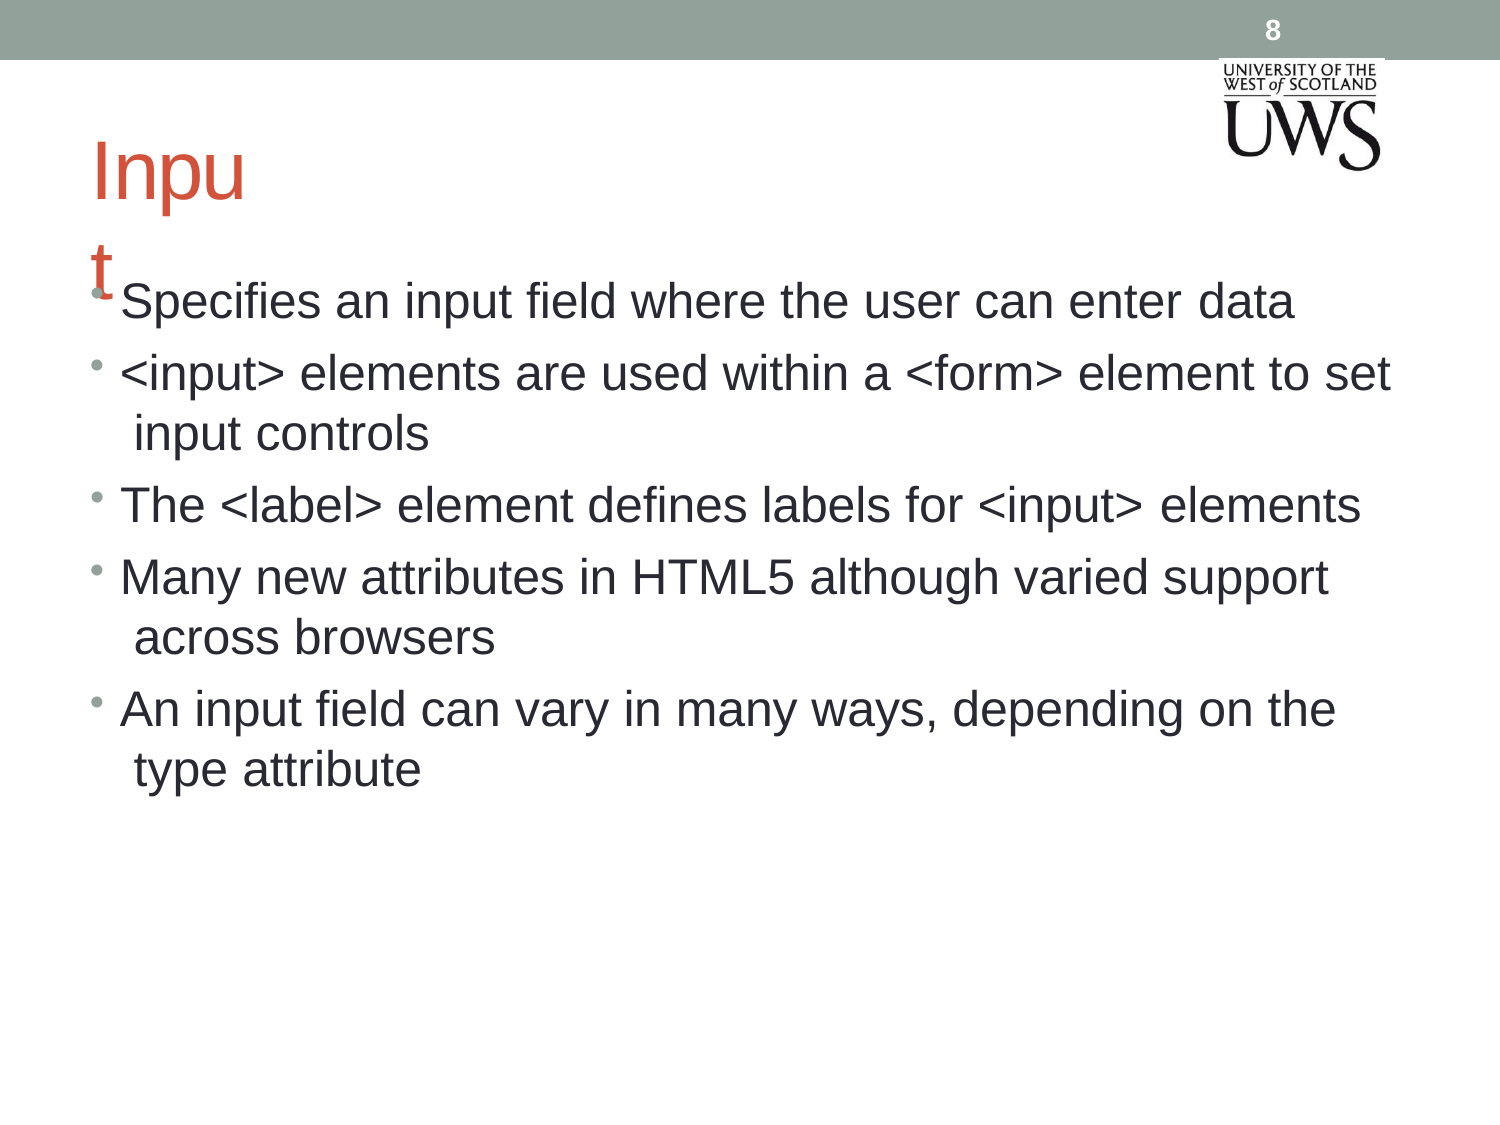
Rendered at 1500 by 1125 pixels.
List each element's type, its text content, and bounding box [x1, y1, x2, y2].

text_box Specifies an input field where the user can enter data <input> elements are used within a <form> element to set input controls The <label> element defines labels for <input> elements Many new attributes in HTML5 although varied support across browsers An input field can vary in many ways, depending on the type attribute [87, 254, 1399, 797]
text_box 8 [1263, 9, 1284, 47]
title Input [87, 114, 270, 254]
picture [1218, 58, 1385, 176]
